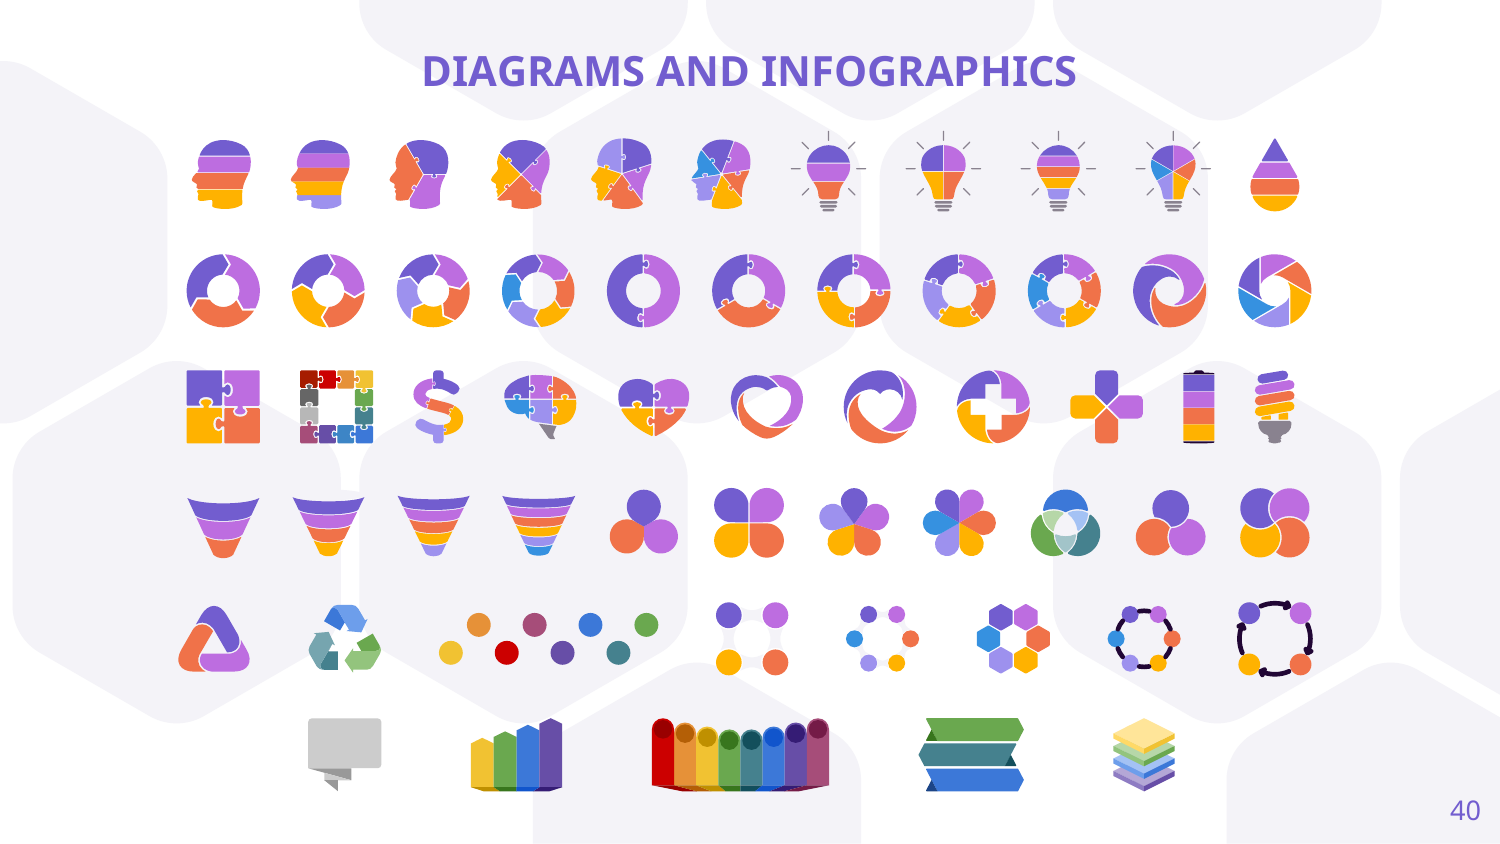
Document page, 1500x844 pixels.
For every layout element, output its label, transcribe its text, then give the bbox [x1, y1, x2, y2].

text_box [905, 130, 982, 212]
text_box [1107, 605, 1181, 672]
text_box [307, 718, 382, 792]
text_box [956, 370, 1031, 444]
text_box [976, 603, 1051, 674]
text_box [922, 254, 996, 328]
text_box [590, 137, 653, 212]
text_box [712, 485, 786, 560]
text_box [1250, 137, 1300, 212]
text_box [817, 253, 891, 328]
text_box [790, 130, 867, 212]
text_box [1135, 130, 1212, 212]
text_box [1113, 717, 1175, 792]
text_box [1132, 254, 1207, 328]
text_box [389, 137, 452, 212]
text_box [1183, 370, 1215, 444]
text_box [616, 377, 691, 437]
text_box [299, 370, 374, 444]
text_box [1020, 130, 1097, 212]
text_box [918, 717, 1025, 792]
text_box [413, 370, 464, 444]
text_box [291, 254, 365, 328]
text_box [606, 489, 681, 557]
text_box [186, 370, 260, 444]
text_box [191, 137, 252, 212]
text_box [1027, 489, 1102, 557]
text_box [711, 253, 786, 328]
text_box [1132, 489, 1207, 556]
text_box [606, 254, 681, 328]
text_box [1070, 370, 1144, 444]
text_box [186, 487, 260, 559]
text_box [730, 374, 804, 439]
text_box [290, 137, 351, 212]
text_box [715, 601, 789, 676]
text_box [503, 374, 577, 440]
slide_number 40 [1391, 779, 1482, 844]
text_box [396, 489, 471, 557]
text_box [177, 605, 251, 672]
title DIAGRAMS AND INFOGRAPHICS [140, 40, 1360, 106]
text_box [817, 487, 891, 558]
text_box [1254, 369, 1296, 444]
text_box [291, 489, 366, 557]
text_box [1238, 253, 1312, 328]
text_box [1027, 254, 1102, 328]
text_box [1238, 601, 1312, 676]
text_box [501, 253, 576, 328]
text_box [396, 254, 470, 328]
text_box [651, 717, 830, 792]
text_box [186, 254, 261, 328]
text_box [438, 612, 659, 665]
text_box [922, 487, 997, 559]
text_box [1238, 487, 1312, 558]
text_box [308, 604, 382, 673]
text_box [490, 137, 552, 212]
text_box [845, 605, 920, 672]
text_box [470, 717, 563, 792]
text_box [843, 370, 917, 444]
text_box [690, 137, 752, 212]
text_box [501, 489, 576, 556]
